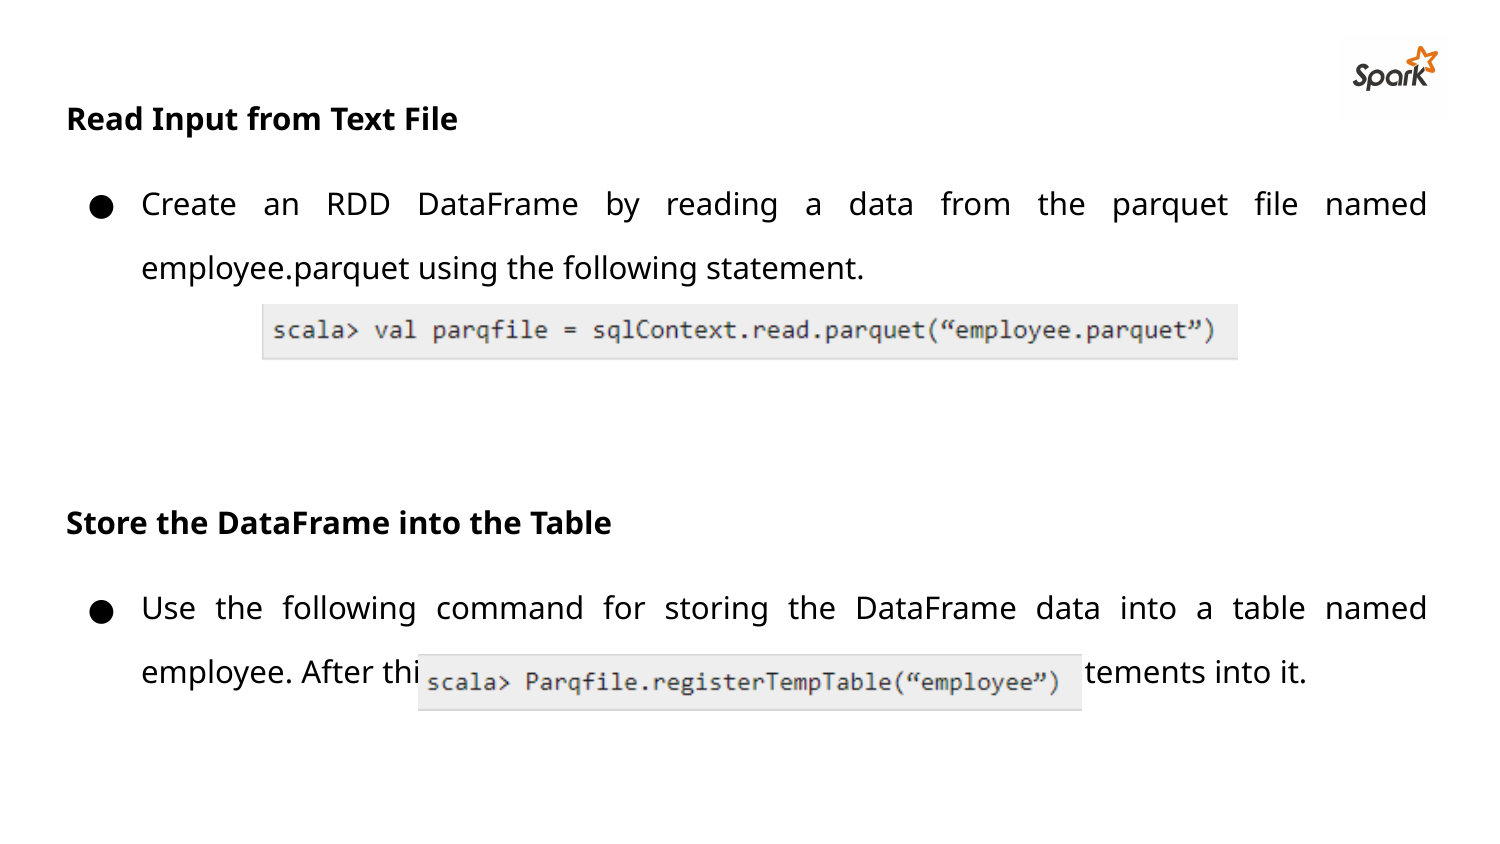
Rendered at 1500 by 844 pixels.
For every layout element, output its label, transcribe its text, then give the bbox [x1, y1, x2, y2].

picture [418, 654, 1082, 712]
picture [262, 304, 1238, 362]
list Read Input from Text File Create an RDD DataFrame by reading a data from the parquet file named employee.parquet using the following statement. Store the DataFrame into the Table Use the following command for storing the DataFrame data into a table named employee. After this command, we can apply all types of SQL statements into it. [51, 60, 1449, 779]
picture [1339, 35, 1450, 122]
